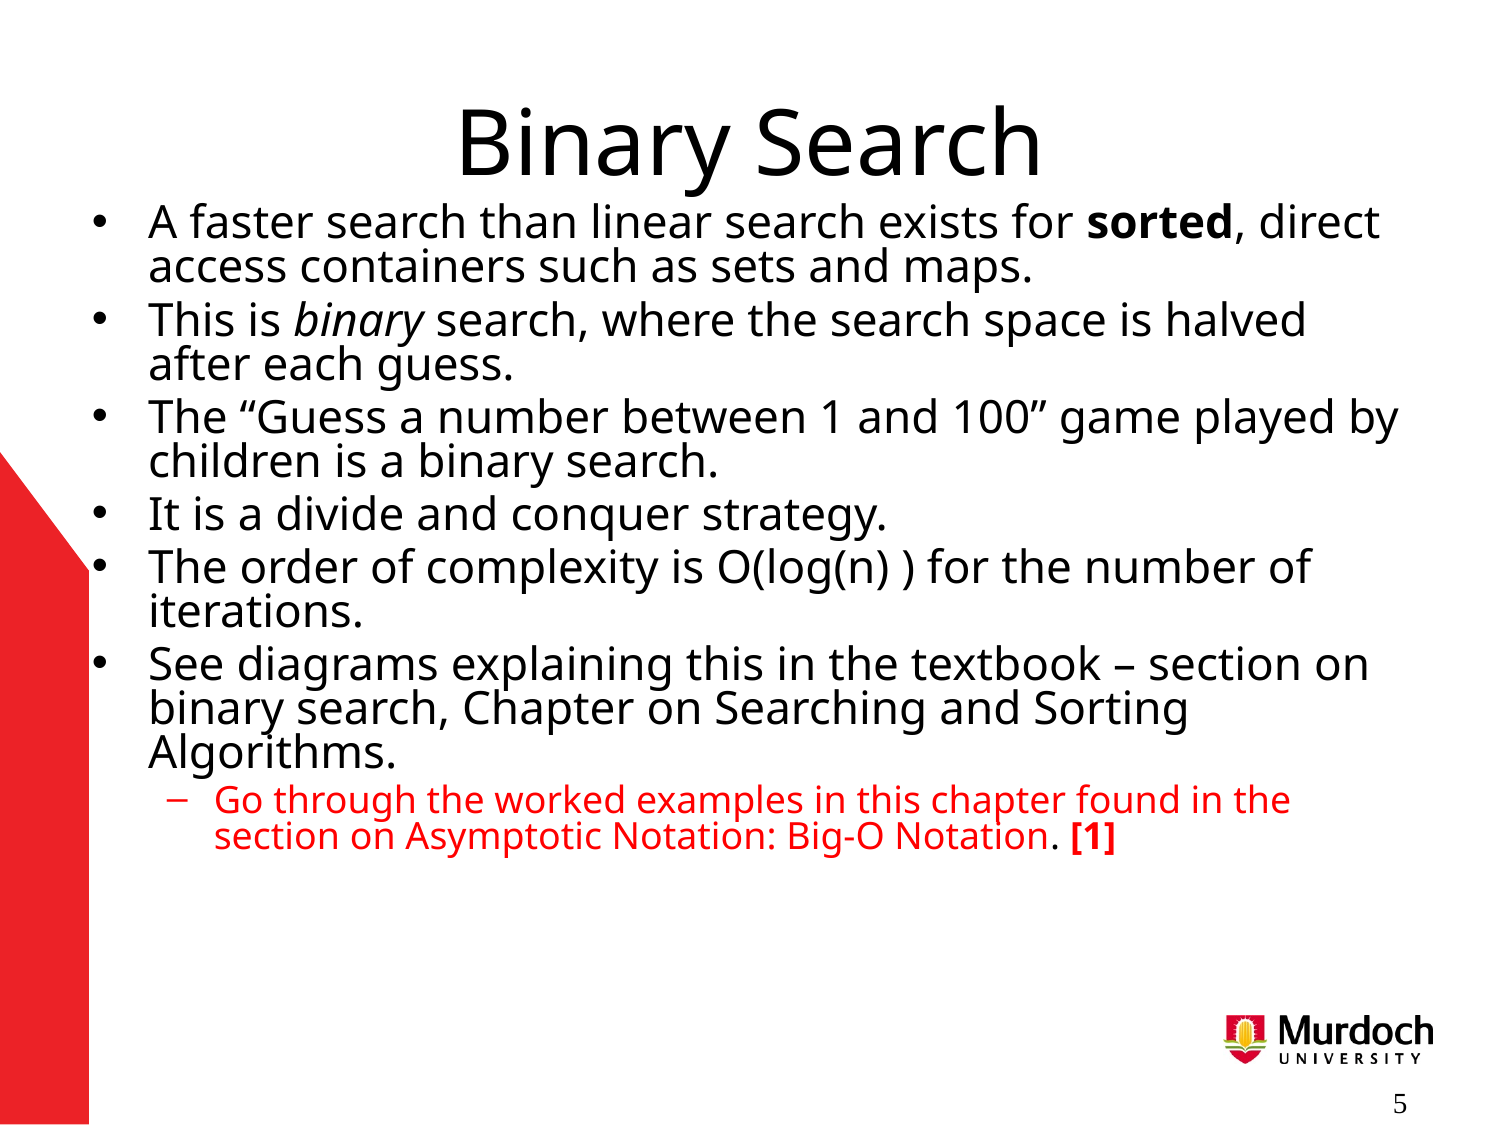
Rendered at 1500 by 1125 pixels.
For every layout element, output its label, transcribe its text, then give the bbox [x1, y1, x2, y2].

title Binary Search [75, 45, 1425, 233]
picture [1223, 1015, 1433, 1064]
list A faster search than linear search exists for sorted, direct access containers such as sets and maps. This is binary search, where the search space is halved after each guess. The “Guess a number between 1 and 100” game played by children is a binary search. It is a divide and conquer strategy. The order of complexity is O(log(n) ) for the number of iterations. See diagrams explaining this in the textbook – section on binary search, Chapter on Searching and Sorting Algorithms. Go through the worked examples in this chapter found in the section on Asymptotic Notation: Big-O Notation. [1] [76, 196, 1427, 939]
slide_number 5 [1293, 1082, 1500, 1125]
